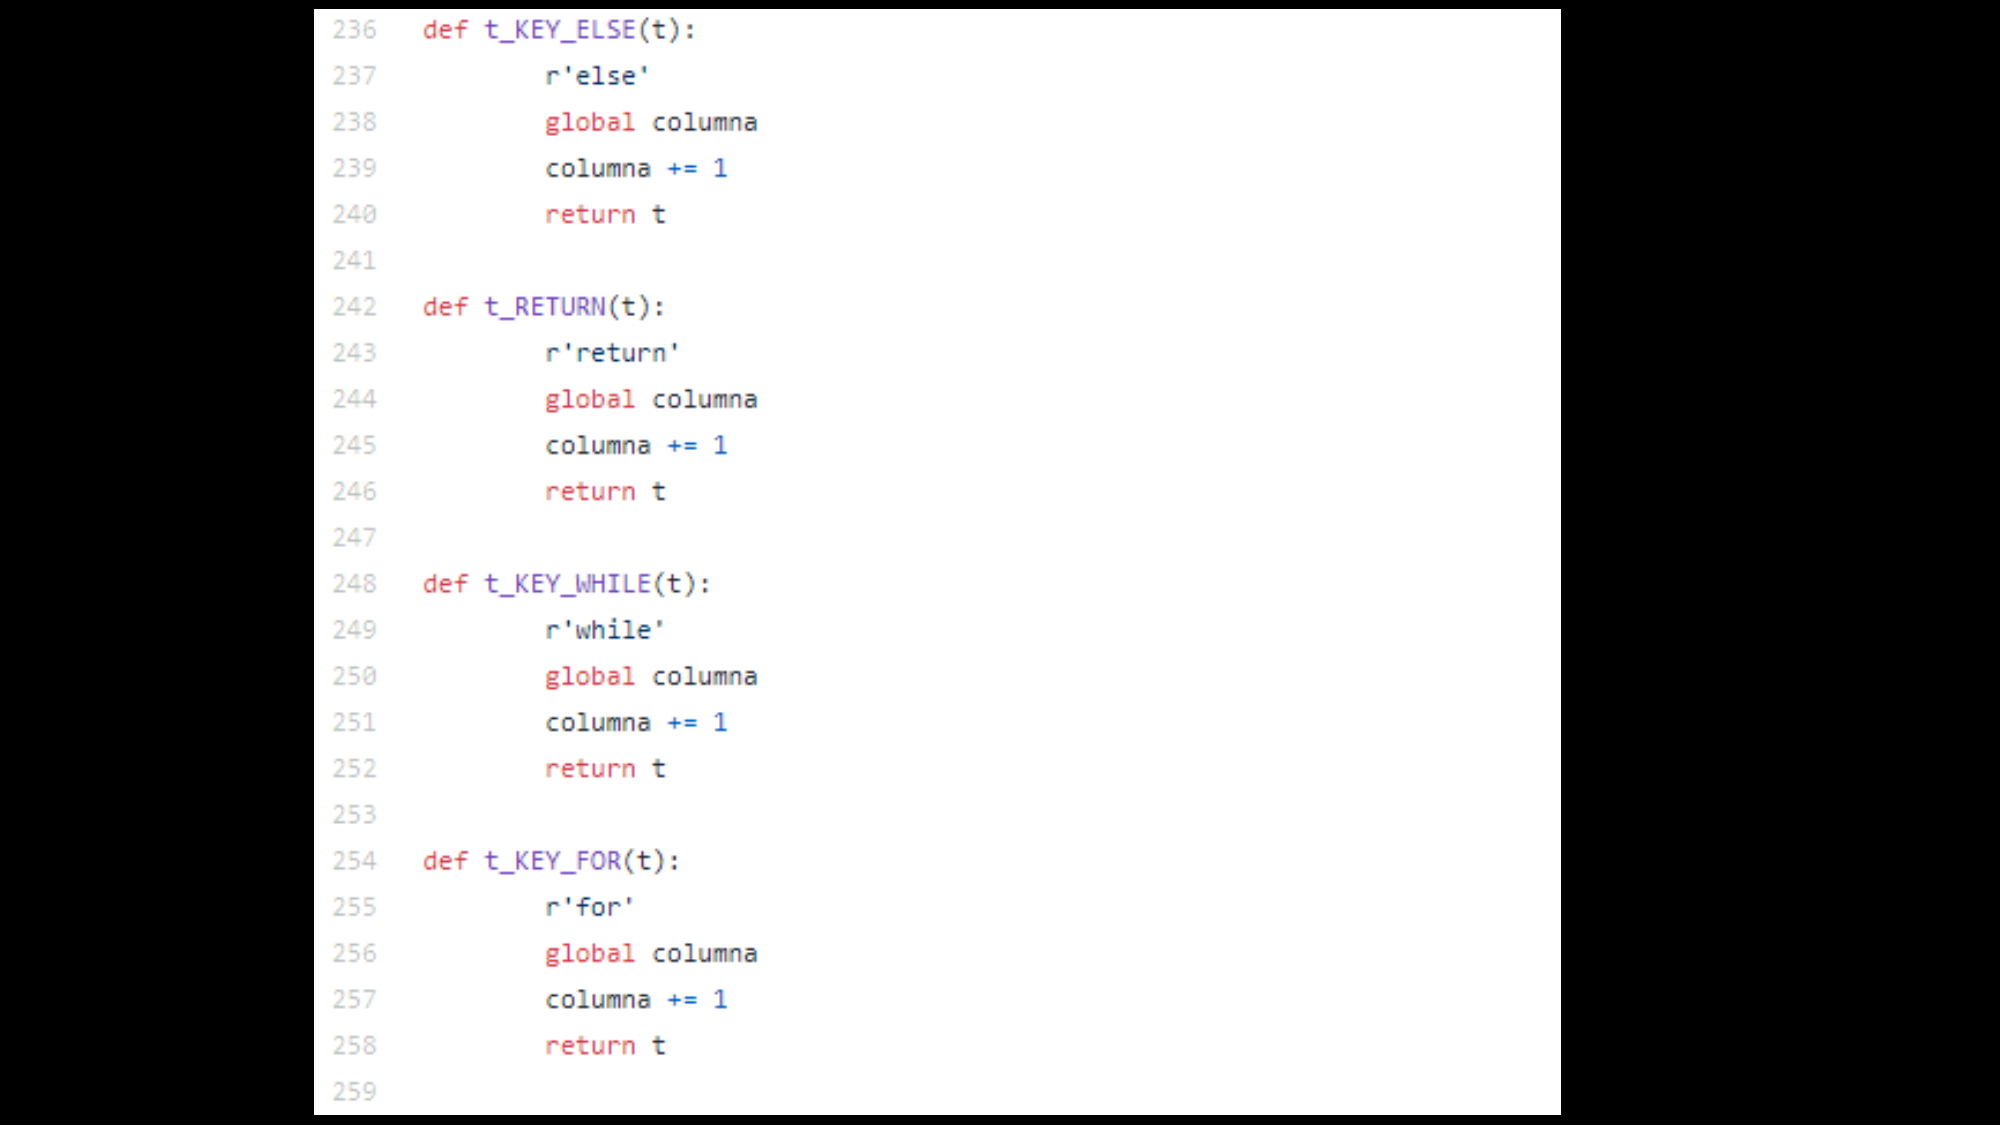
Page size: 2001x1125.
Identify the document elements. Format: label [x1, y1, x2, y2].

list [314, 9, 1561, 1115]
